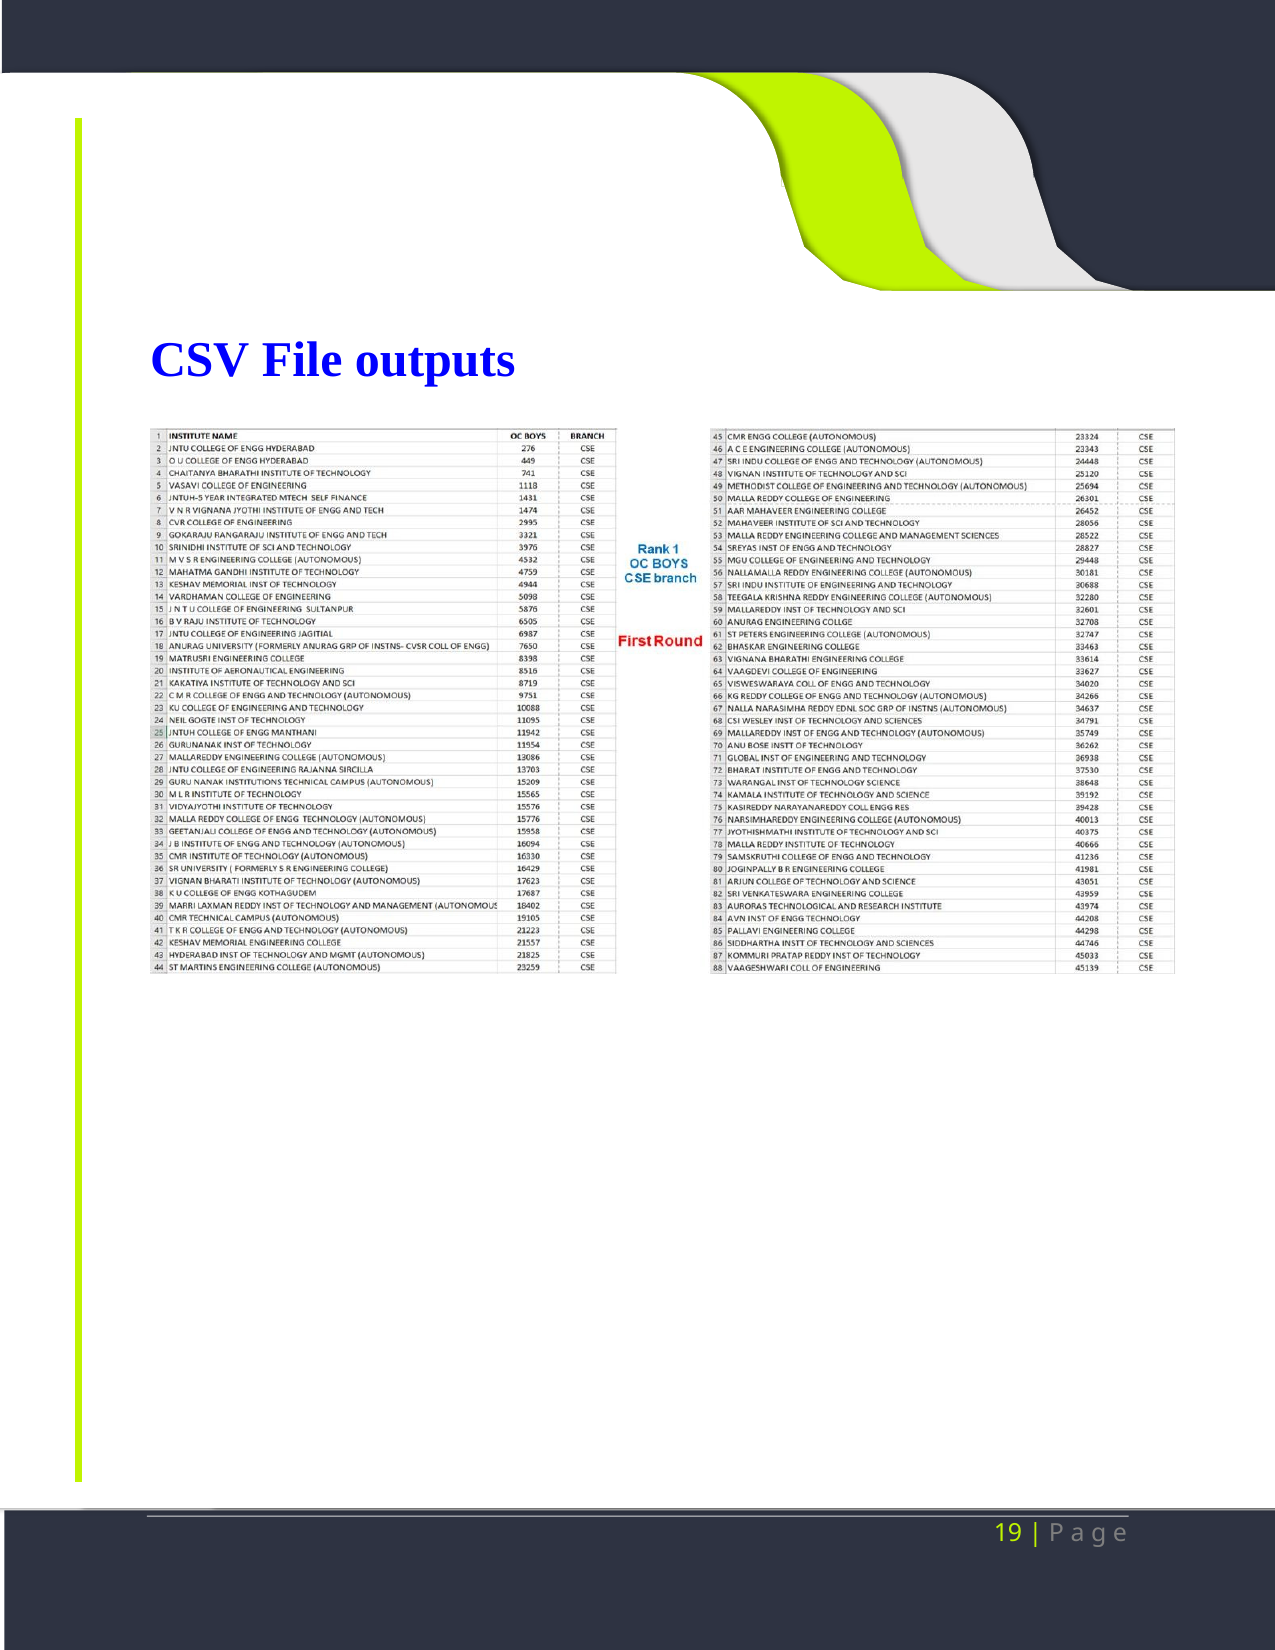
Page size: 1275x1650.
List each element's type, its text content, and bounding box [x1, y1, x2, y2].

picture [0, 63, 1275, 290]
text_box CSV File outputs [147, 324, 519, 387]
picture [0, 1508, 1275, 1517]
slide_number 19 | P a g e [987, 1516, 1128, 1650]
picture [149, 427, 1176, 974]
